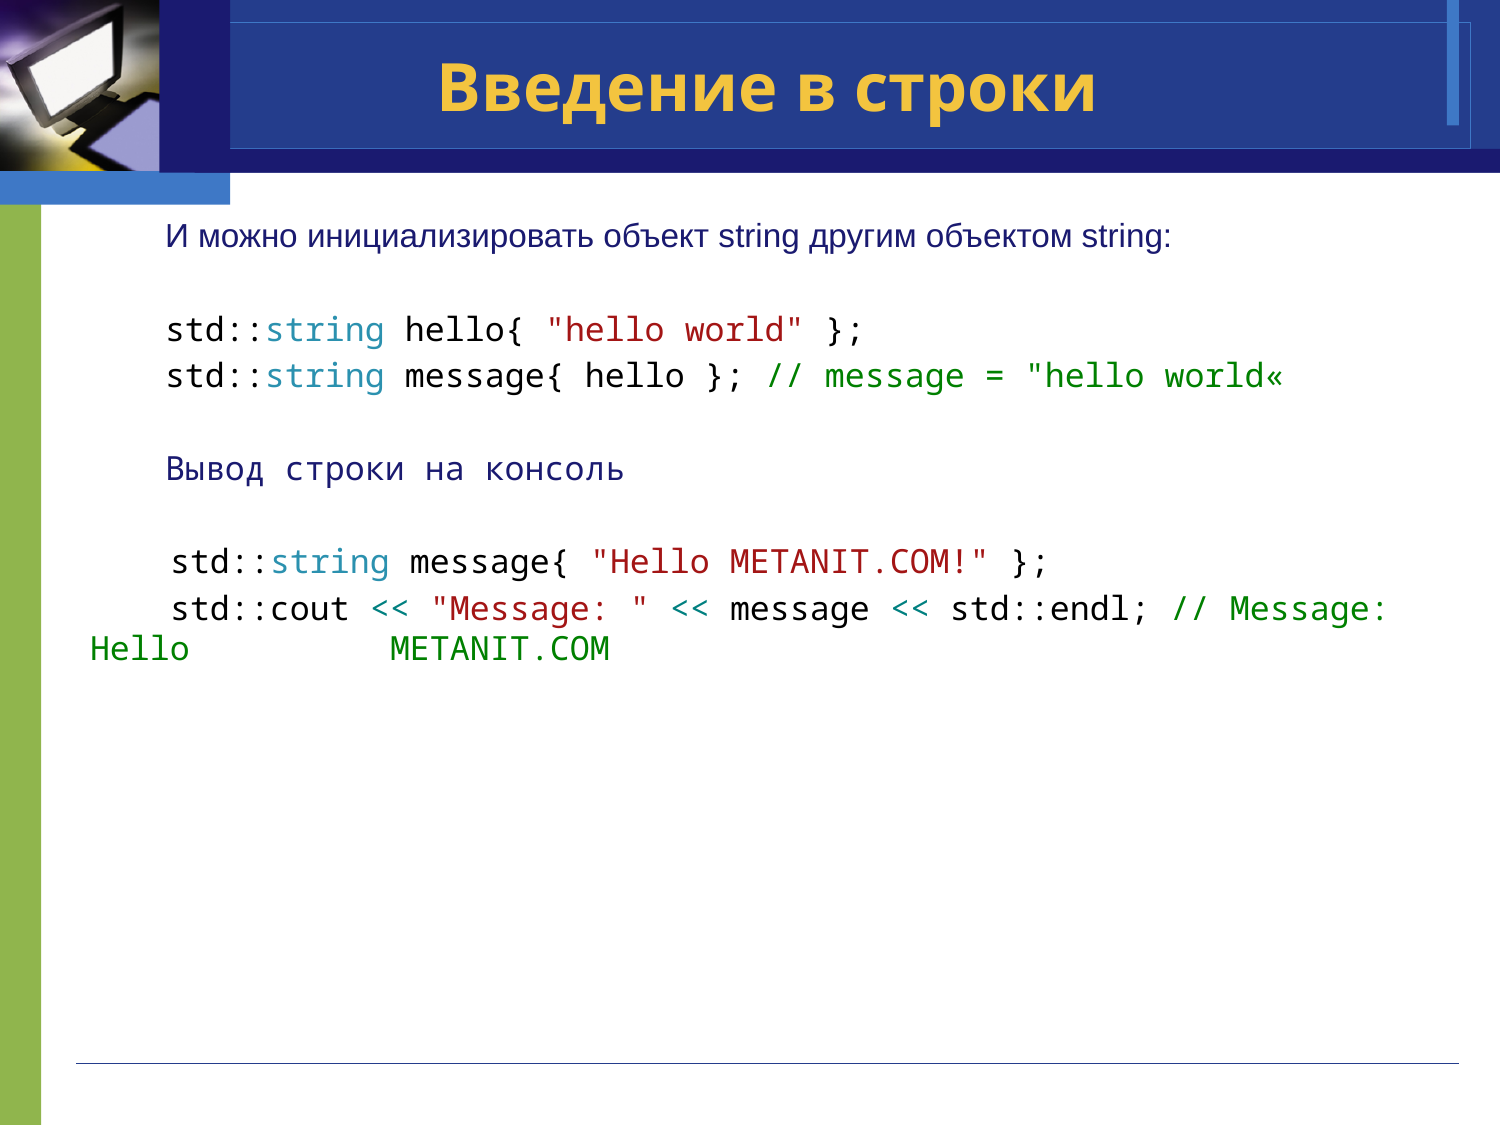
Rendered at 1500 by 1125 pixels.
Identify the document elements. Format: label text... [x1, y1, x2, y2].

title Введение в строки [122, 38, 1413, 131]
list И можно инициализировать объект string другим объектом string: std::string hello{ "hello world" }; std::string message{ hello }; // message = "hello world« Вывод строки на консоль std::string message{ "Hello METANIT.COM!" }; std::cout << "Message: " << message << std::endl; // Message: Hello METANIT.COM [74, 206, 1426, 1069]
picture [0, 0, 159, 171]
